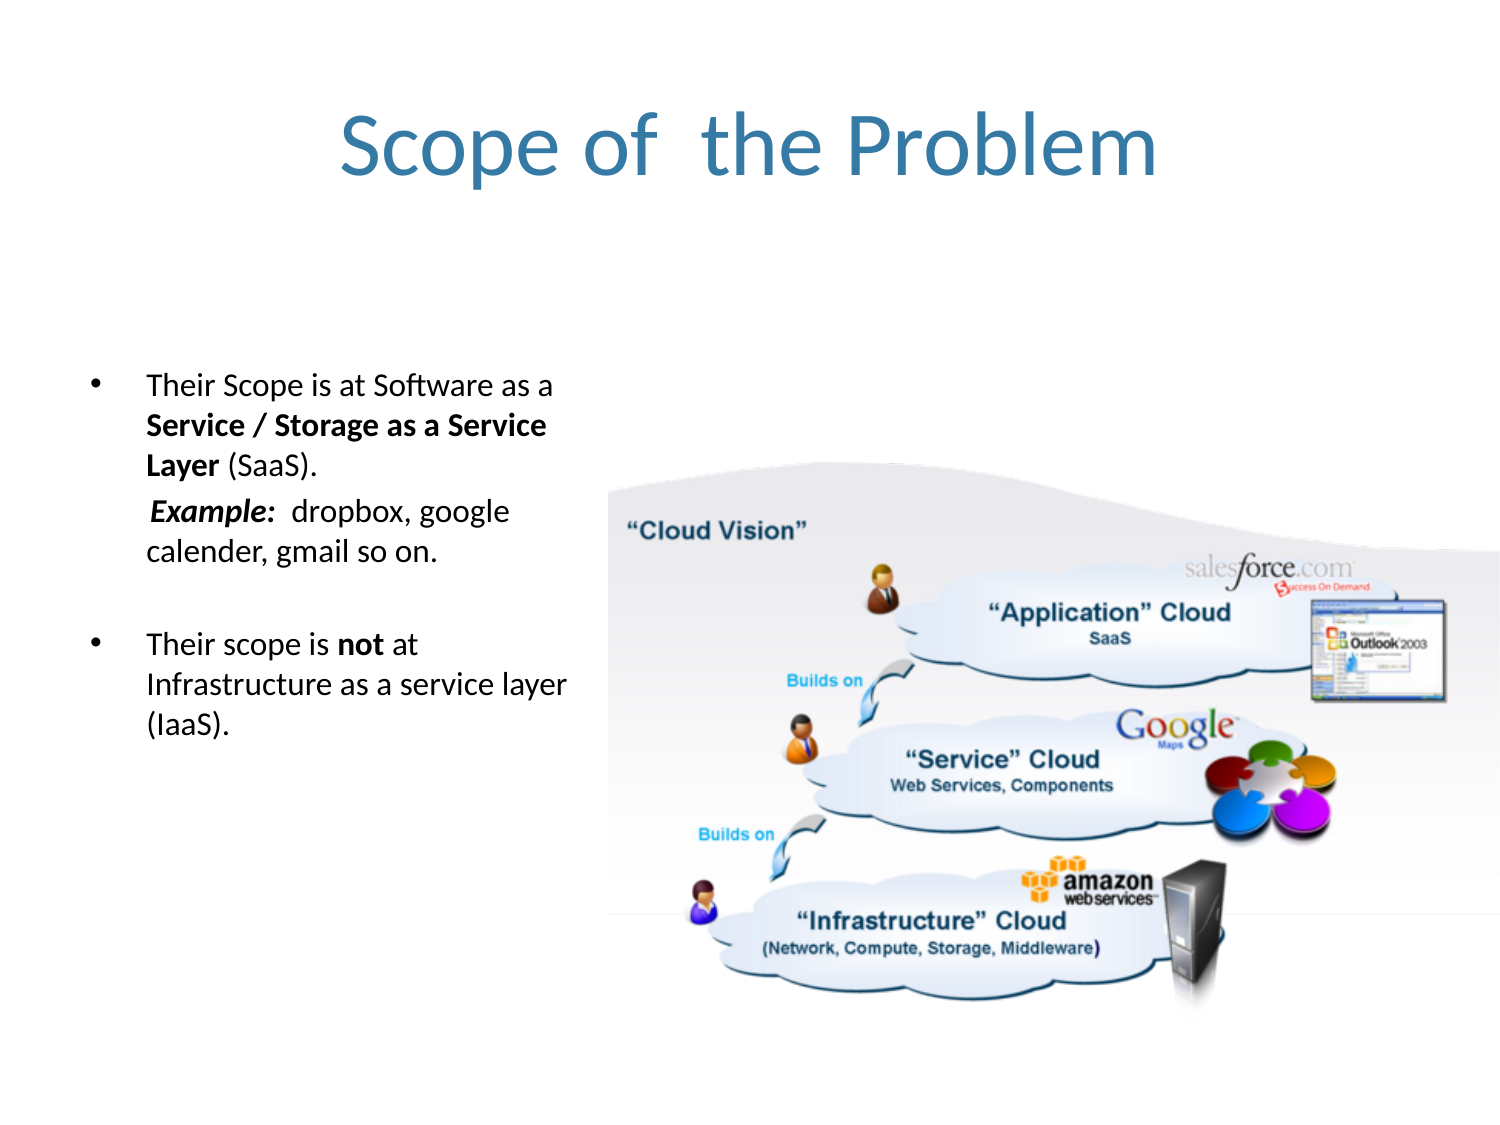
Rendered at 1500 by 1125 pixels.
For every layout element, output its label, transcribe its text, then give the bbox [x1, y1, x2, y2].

list Their Scope is at Software as a Service / Storage as a Service Layer (SaaS). Example: dropbox, google calender, gmail so on. Their scope is not at Infrastructure as a service layer (IaaS). [75, 262, 625, 1005]
picture [608, 462, 1500, 1026]
title Scope of the Problem [75, 45, 1425, 233]
